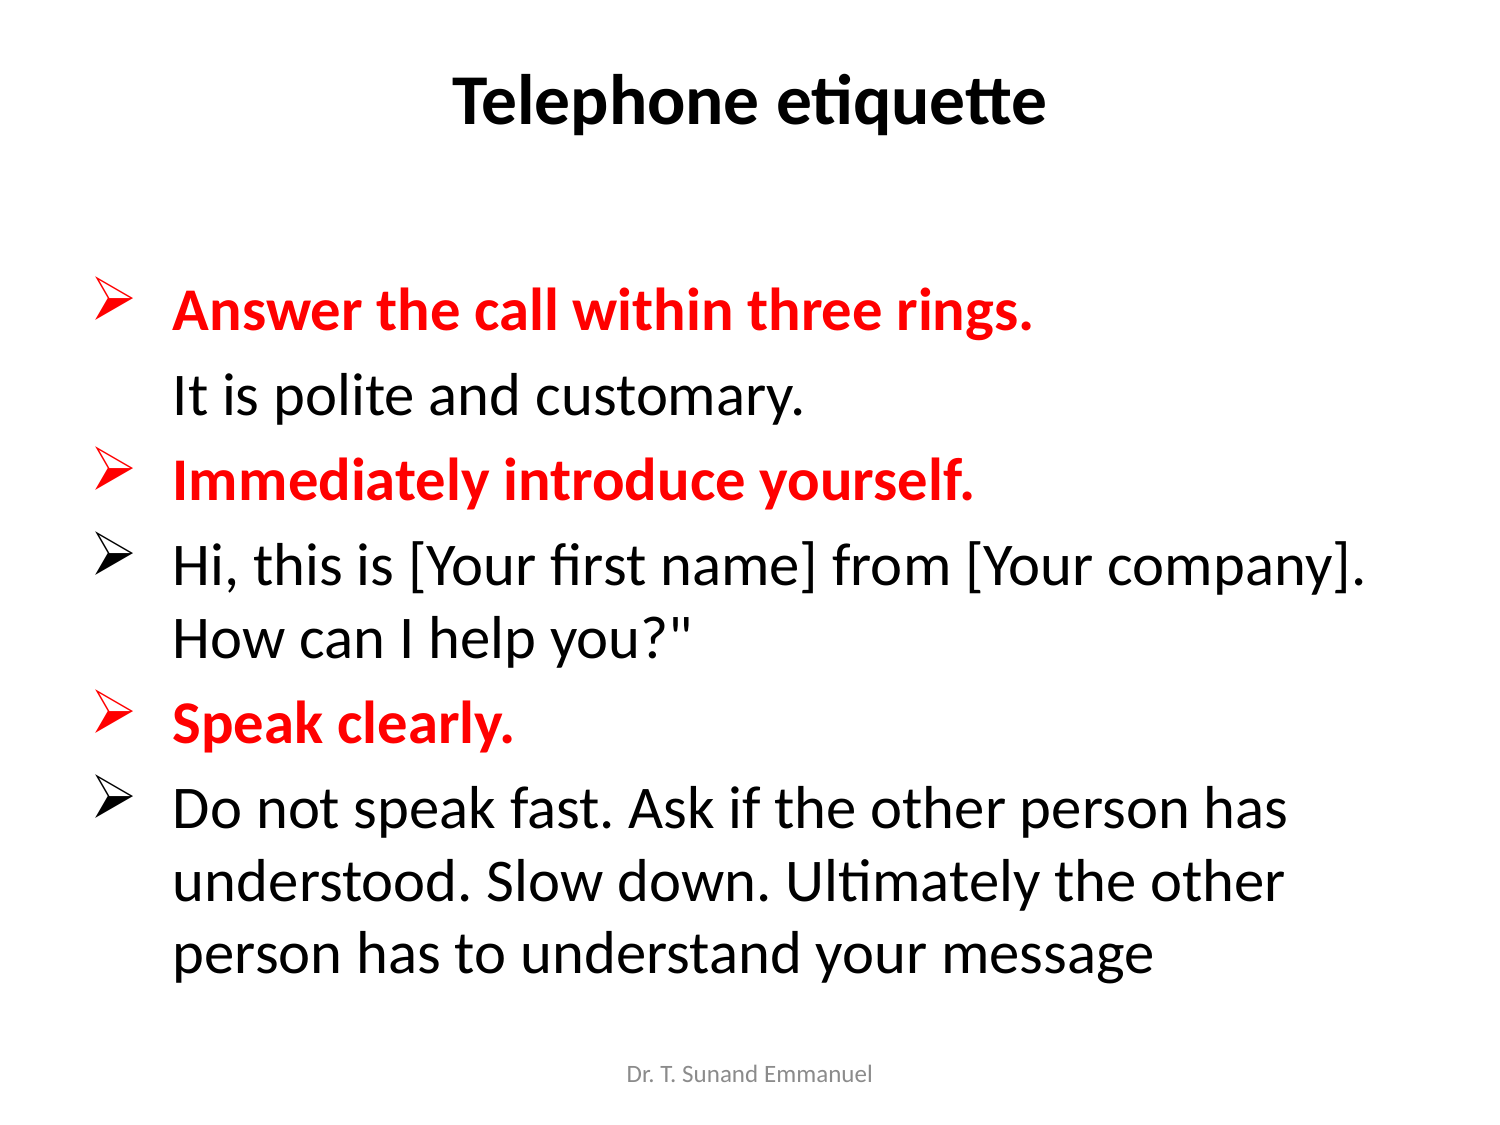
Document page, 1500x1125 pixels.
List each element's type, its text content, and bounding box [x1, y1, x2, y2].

footer Dr. T. Sunand Emmanuel [512, 1042, 988, 1103]
title Telephone etiquette [75, 45, 1425, 233]
list Answer the call within three rings. It is polite and customary. Immediately introduce yourself. Hi, this is [Your first name] from [Your company]. How can I help you?" Speak clearly. Do not speak fast. Ask if the other person has understood. Slow down. Ultimately the other person has to understand your message [75, 262, 1425, 1005]
